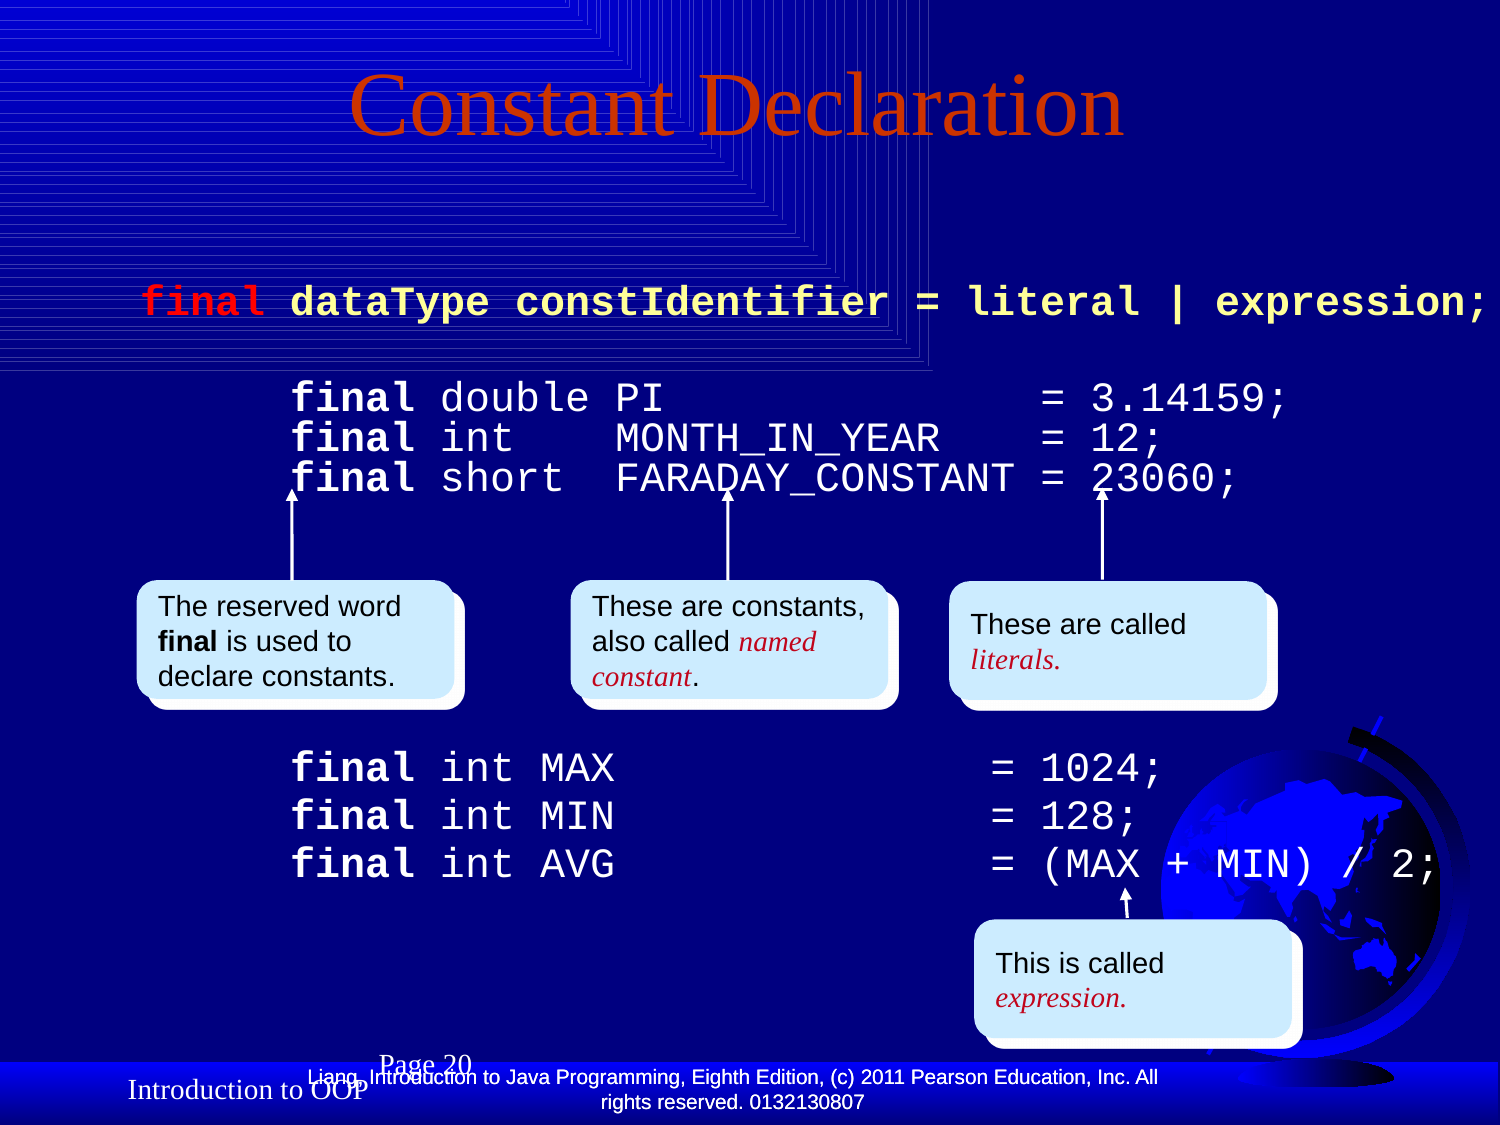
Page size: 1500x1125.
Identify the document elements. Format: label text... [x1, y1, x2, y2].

list final dataType constIdentifier = literal | expression; final double PI = 3.14159; final int MONTH_IN_YEAR = 12; final short FARADAY_CONSTANT = 23060; final int MAX = 1024; final int MIN = 128; final int AVG = (MAX + MIN) / 2; [68, 195, 1500, 988]
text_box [949, 487, 1267, 700]
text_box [974, 887, 1292, 1038]
title Constant Declaration [99, 50, 1375, 149]
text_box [137, 488, 454, 699]
slide_number Page 20 [174, 1025, 488, 1100]
slide_number Introduction to OOP [112, 1050, 425, 1125]
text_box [571, 488, 888, 699]
